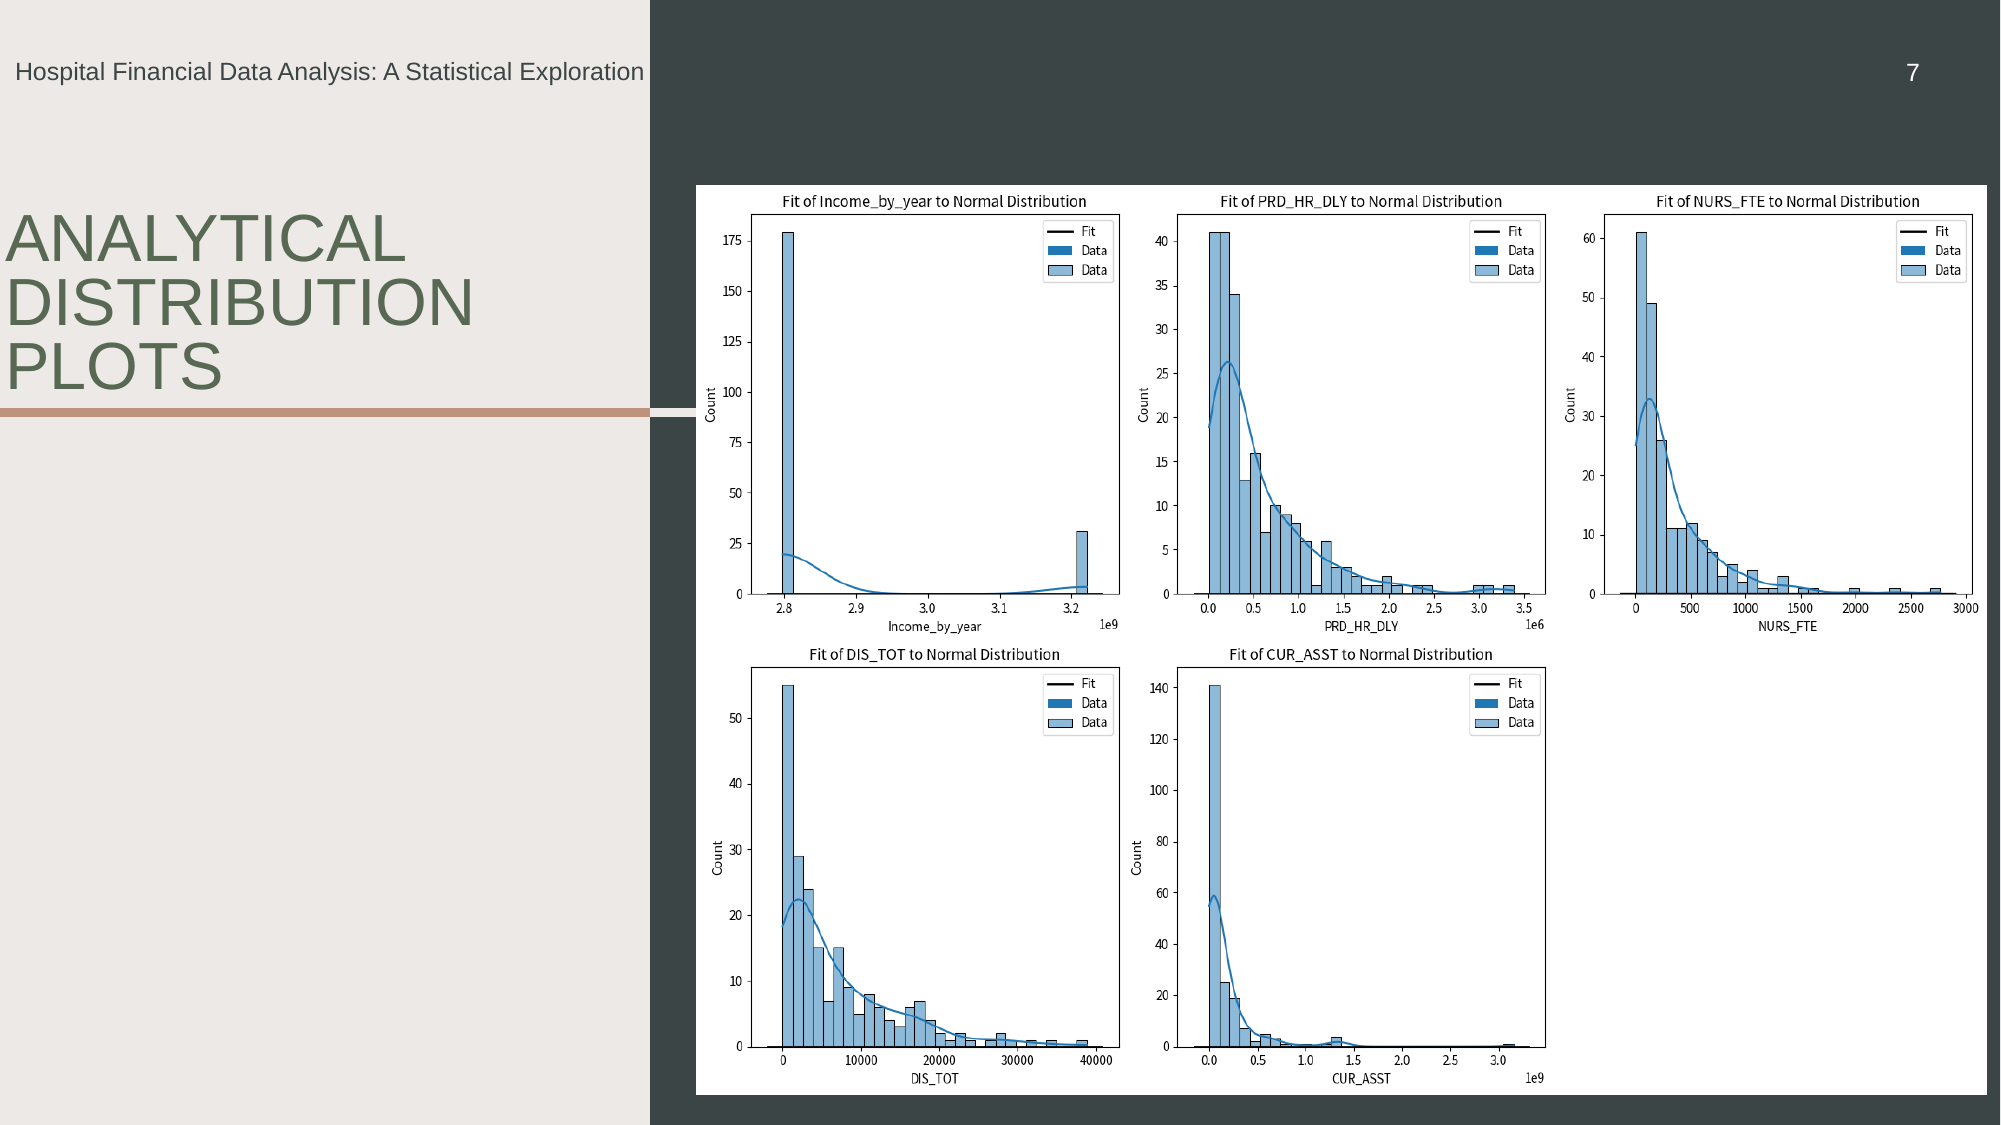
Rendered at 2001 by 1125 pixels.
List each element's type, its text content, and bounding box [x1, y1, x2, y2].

title Analytical Distribution Plots [0, 203, 696, 396]
footer Hospital Financial Data Analysis: A Statistical Exploration [0, 47, 674, 93]
slide_number 7 [1660, 49, 1935, 95]
picture [696, 185, 1987, 1095]
